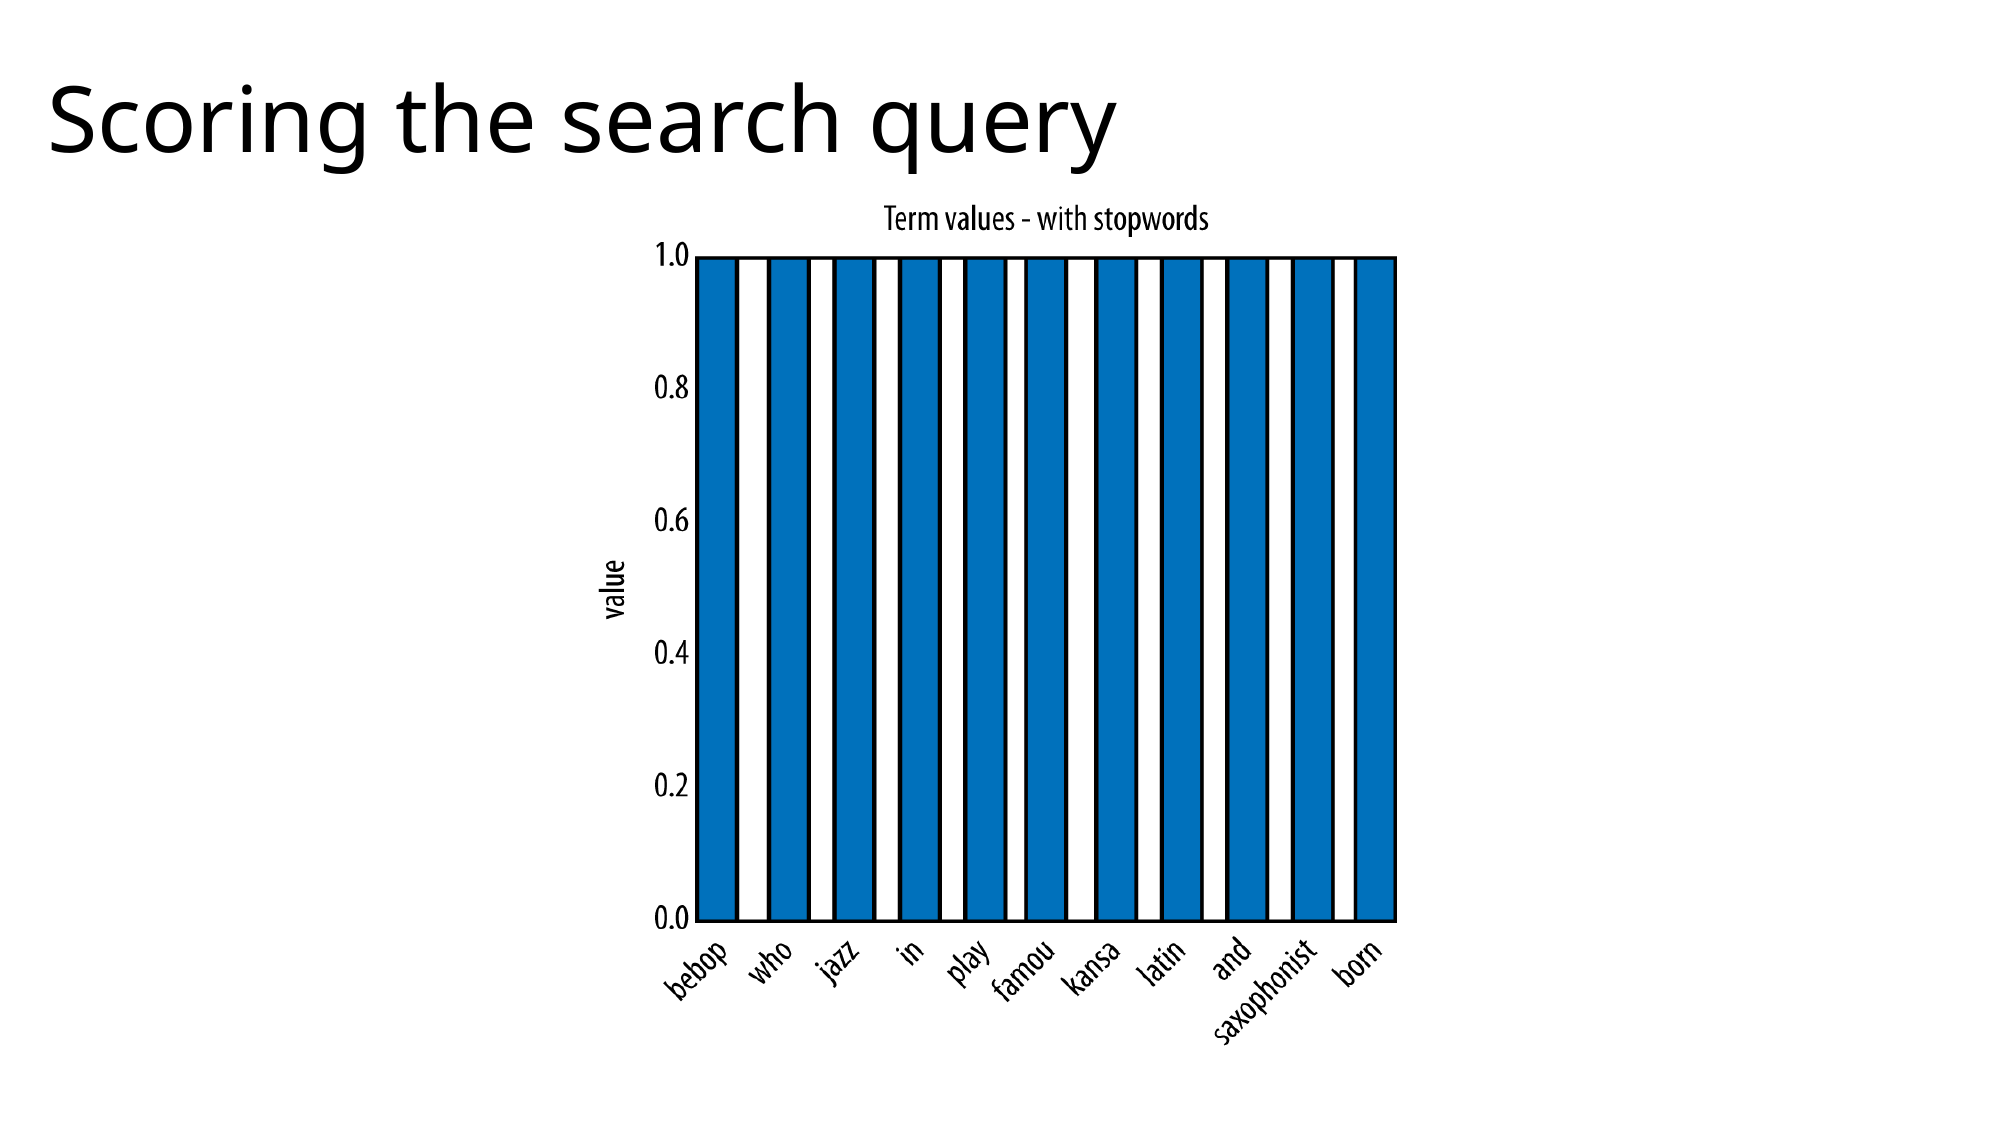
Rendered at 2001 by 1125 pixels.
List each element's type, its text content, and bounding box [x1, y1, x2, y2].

title Scoring the search query [32, 14, 1758, 232]
picture [593, 199, 1397, 1053]
